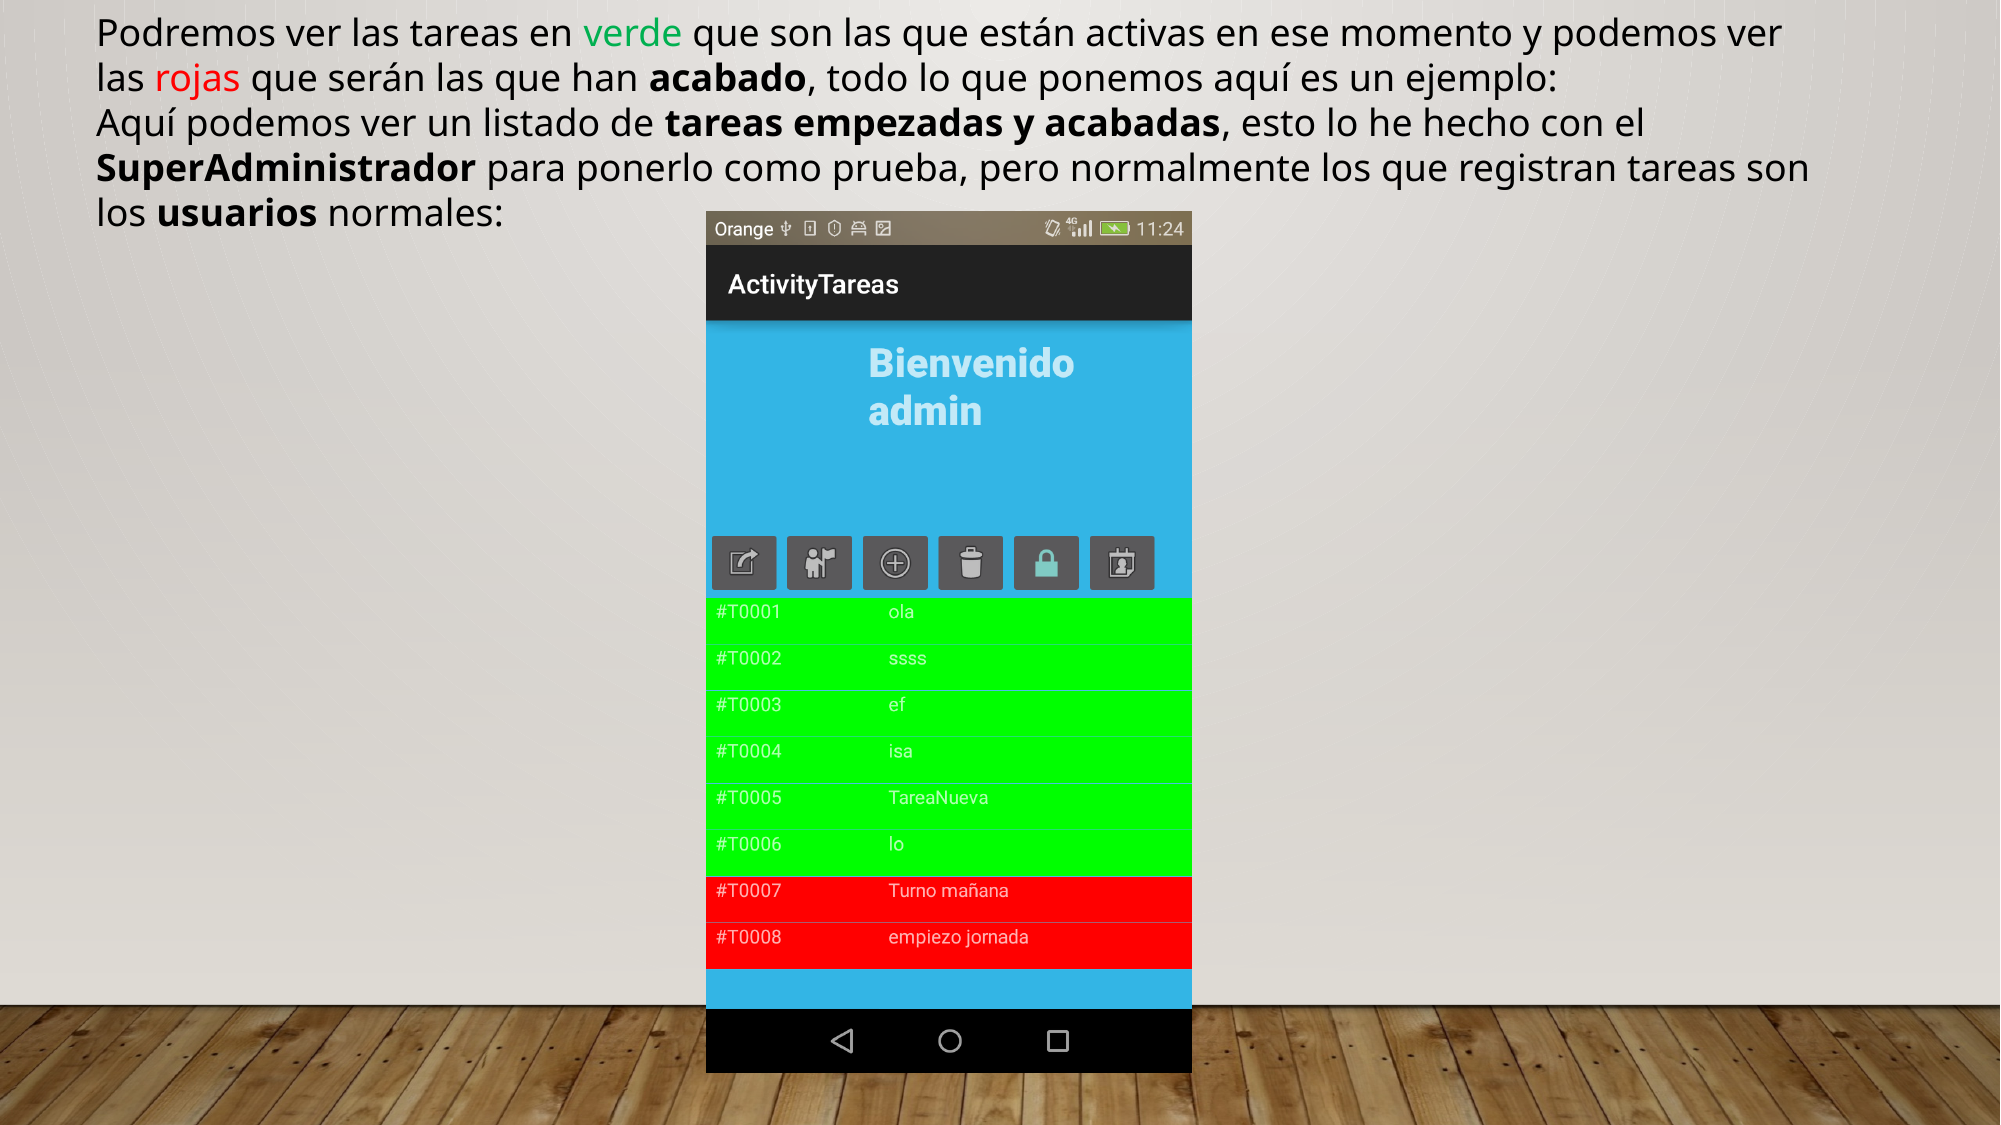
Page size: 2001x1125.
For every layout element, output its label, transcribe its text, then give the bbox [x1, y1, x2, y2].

text_box Podremos ver las tareas en verde que son las que están activas en ese momento y podemos ver las rojas que serán las que han acabado, todo lo que ponemos aquí es un ejemplo: Aquí podemos ver un listado de tareas empezadas y acabadas, esto lo he hecho con el SuperAdministrador para ponerlo como prueba, pero normalmente los que registran tareas son los usuarios normales: [81, 1, 1855, 287]
picture [0, 211, 2000, 1125]
